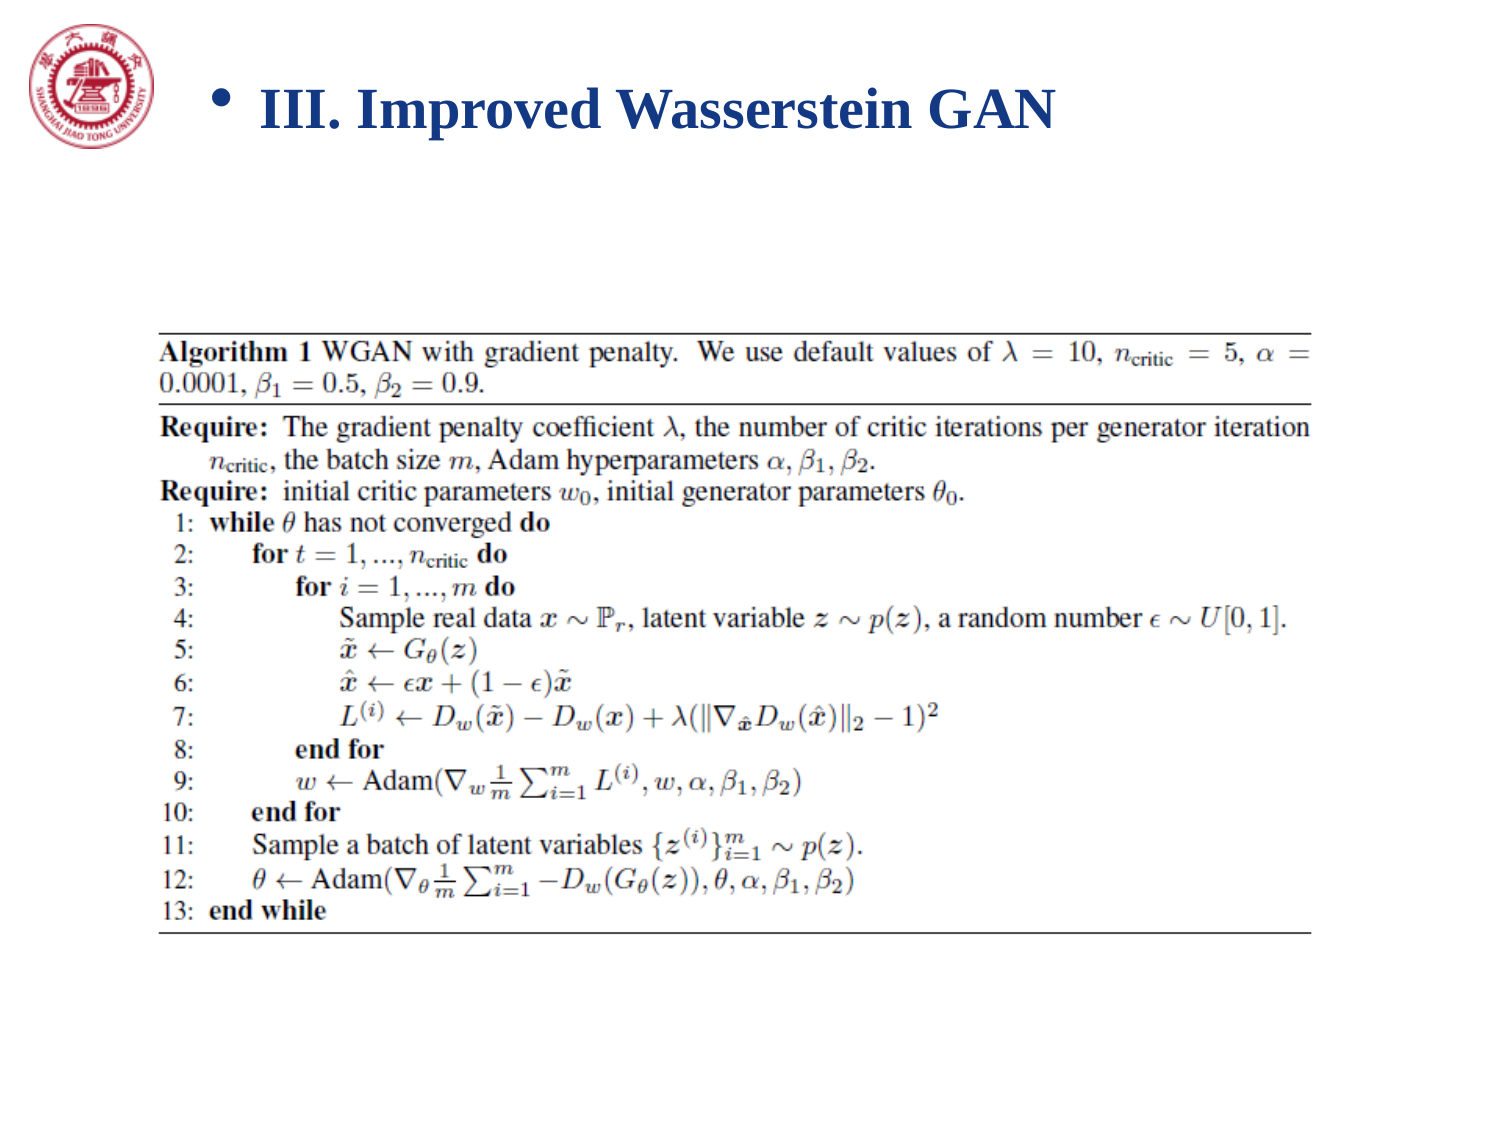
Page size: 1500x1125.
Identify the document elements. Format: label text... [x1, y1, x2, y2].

picture [29, 24, 154, 149]
picture [120, 302, 1360, 956]
text_box III. Improved Wasserstein GAN [194, 42, 1482, 148]
text_box [120, 243, 1373, 458]
